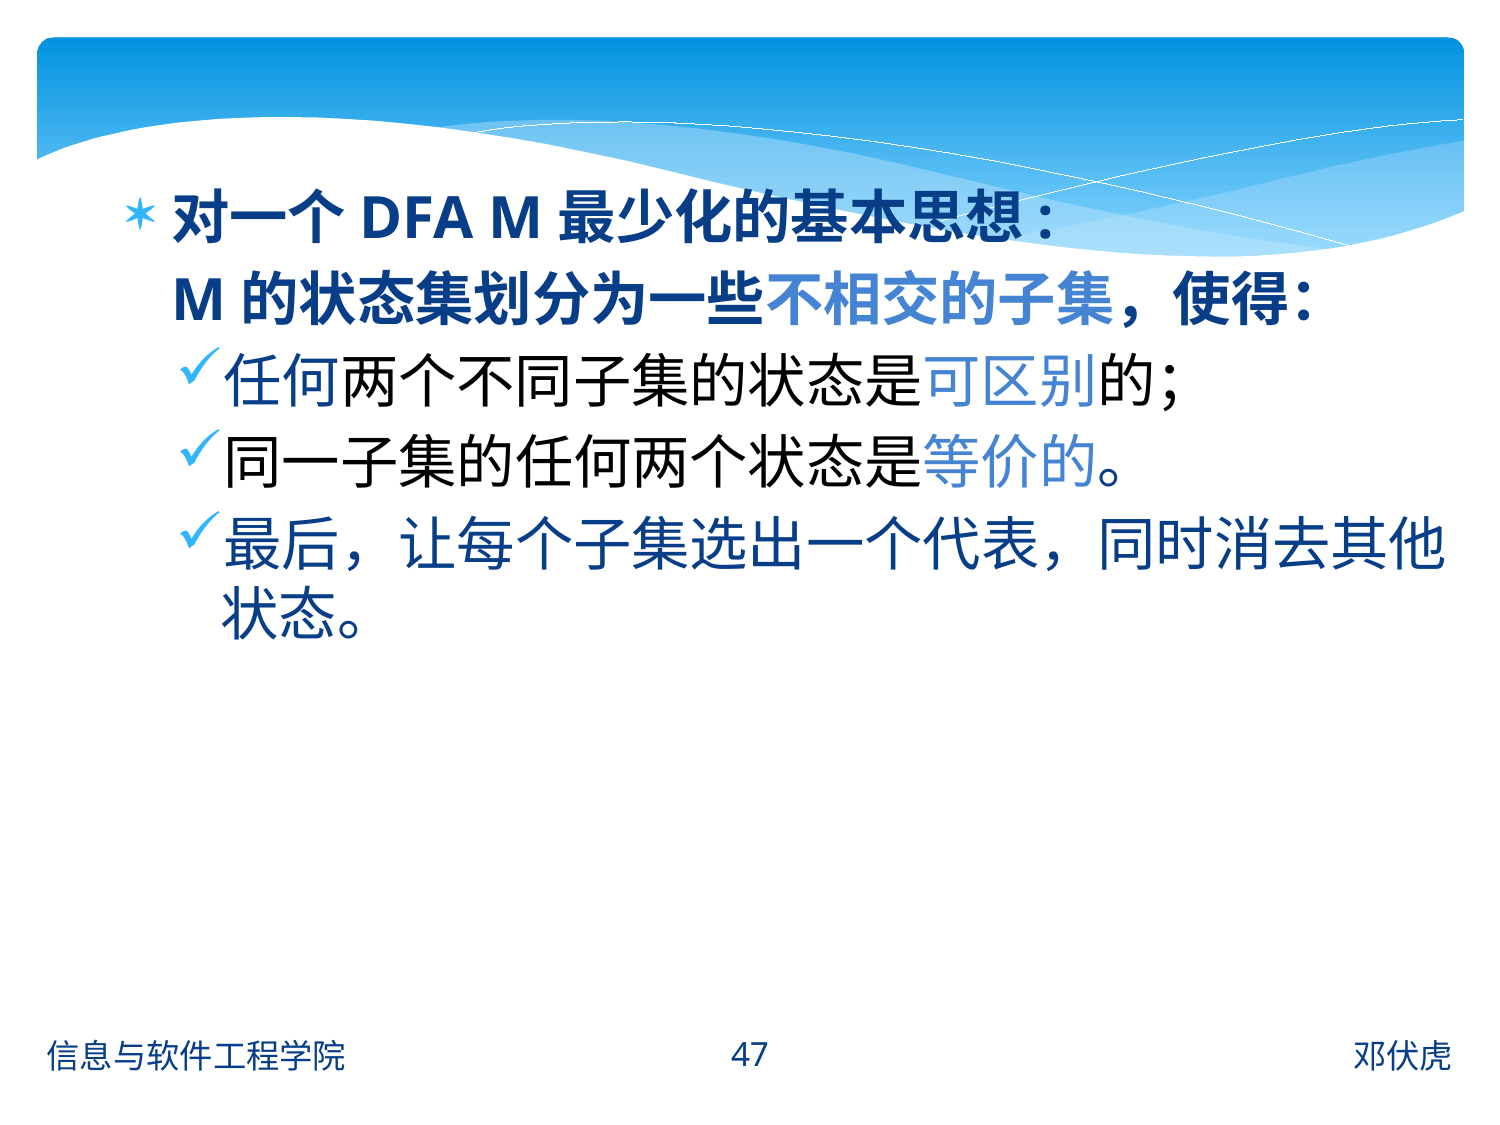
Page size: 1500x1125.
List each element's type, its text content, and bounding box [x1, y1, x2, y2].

slide_number 47 [654, 1025, 846, 1086]
footer 信息与软件工程学院 [31, 1025, 653, 1086]
list 对一个DFA M最少化的基本思想: M的状态集划分为一些不相交的子集，使得： 任何两个不同子集的状态是可区别的； 同一子集的任何两个状态是等价的。 最后，让每个子集选出一个代表，同时消去其他状态。 [111, 173, 1463, 1005]
slide_number 邓伏虎 [847, 1025, 1469, 1086]
